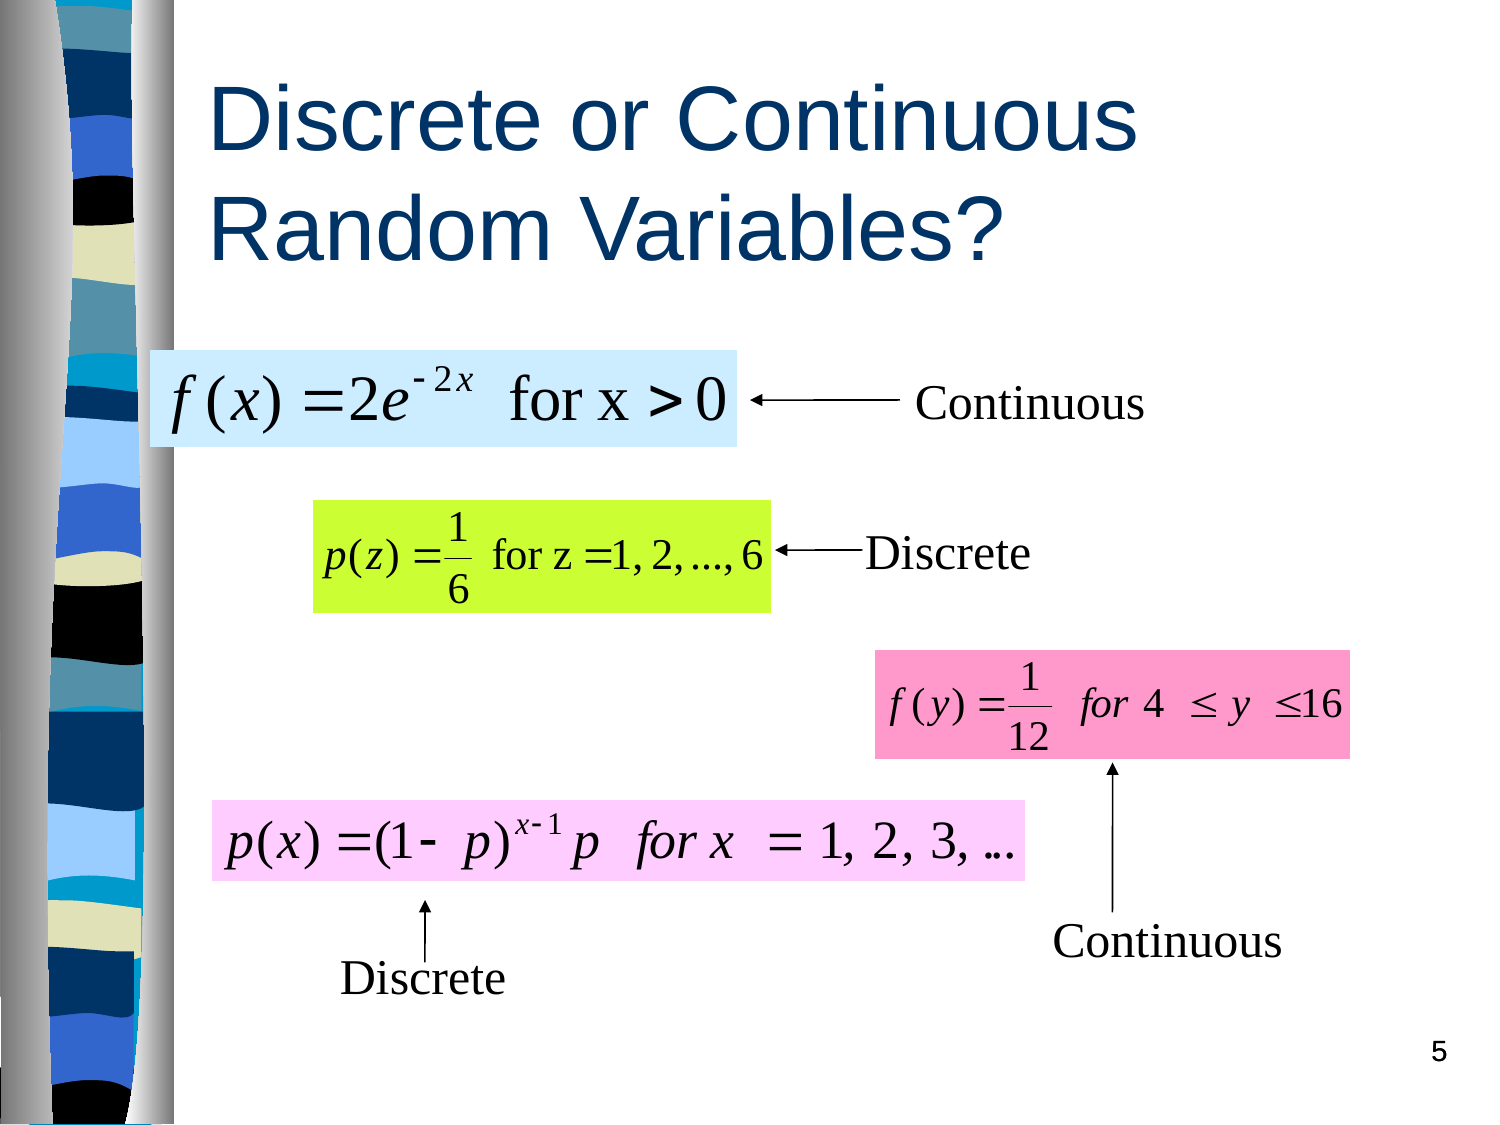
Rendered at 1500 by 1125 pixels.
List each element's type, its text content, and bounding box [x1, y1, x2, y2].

text_box [776, 543, 863, 557]
text_box Discrete [849, 512, 1047, 588]
title Discrete or Continuous Random Variables? [192, 75, 1468, 263]
text_box Continuous [1037, 899, 1298, 975]
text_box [212, 799, 1026, 882]
text_box Discrete [324, 937, 522, 1013]
text_box [1106, 769, 1119, 913]
text_box [418, 900, 432, 963]
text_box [312, 499, 772, 614]
text_box [750, 393, 901, 407]
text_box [874, 649, 1351, 760]
text_box 5 [1149, 1024, 1463, 1100]
text_box Continuous [900, 362, 1161, 438]
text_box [149, 349, 738, 448]
